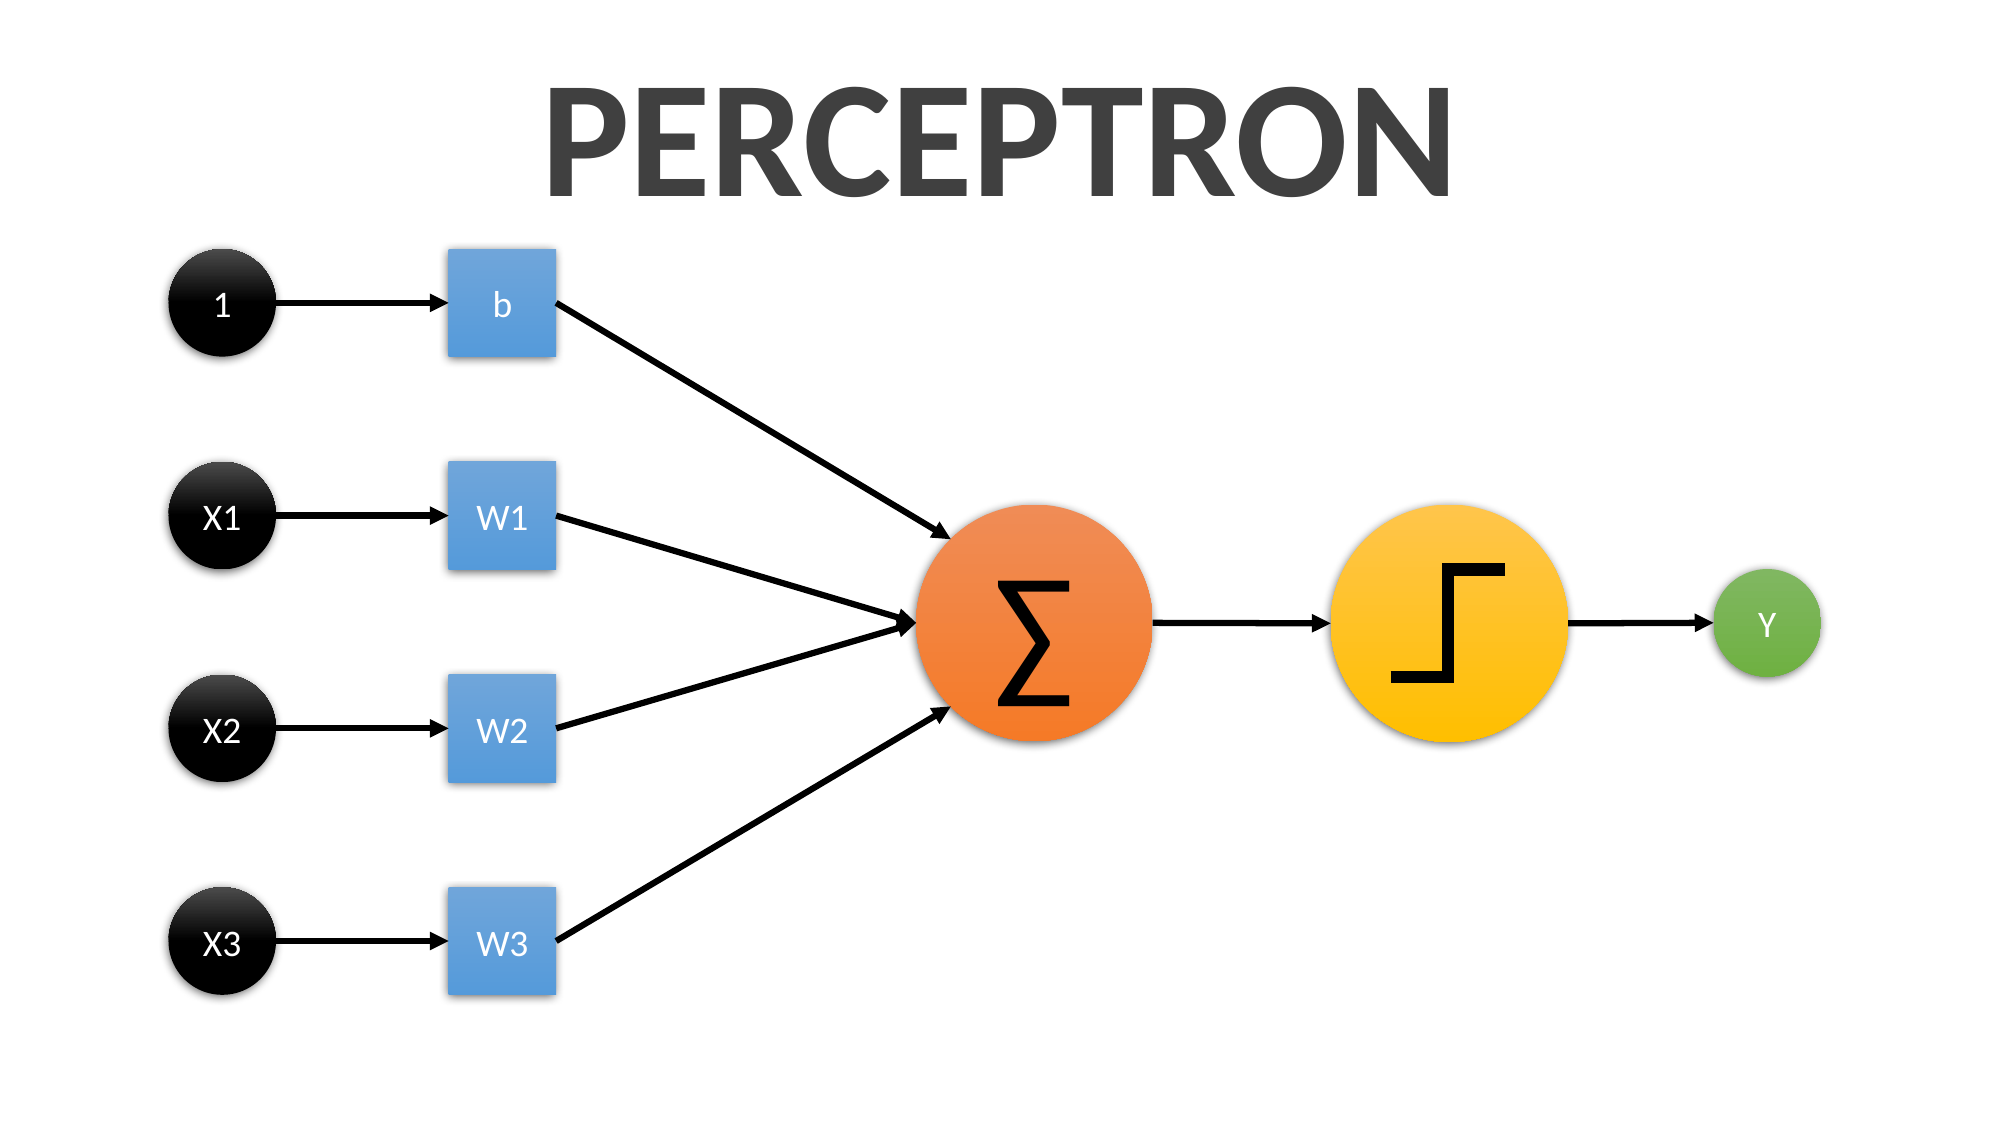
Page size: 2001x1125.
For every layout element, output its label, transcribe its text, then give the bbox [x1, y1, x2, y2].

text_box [168, 249, 1821, 995]
text_box PERCEPTRON [526, 22, 1474, 238]
